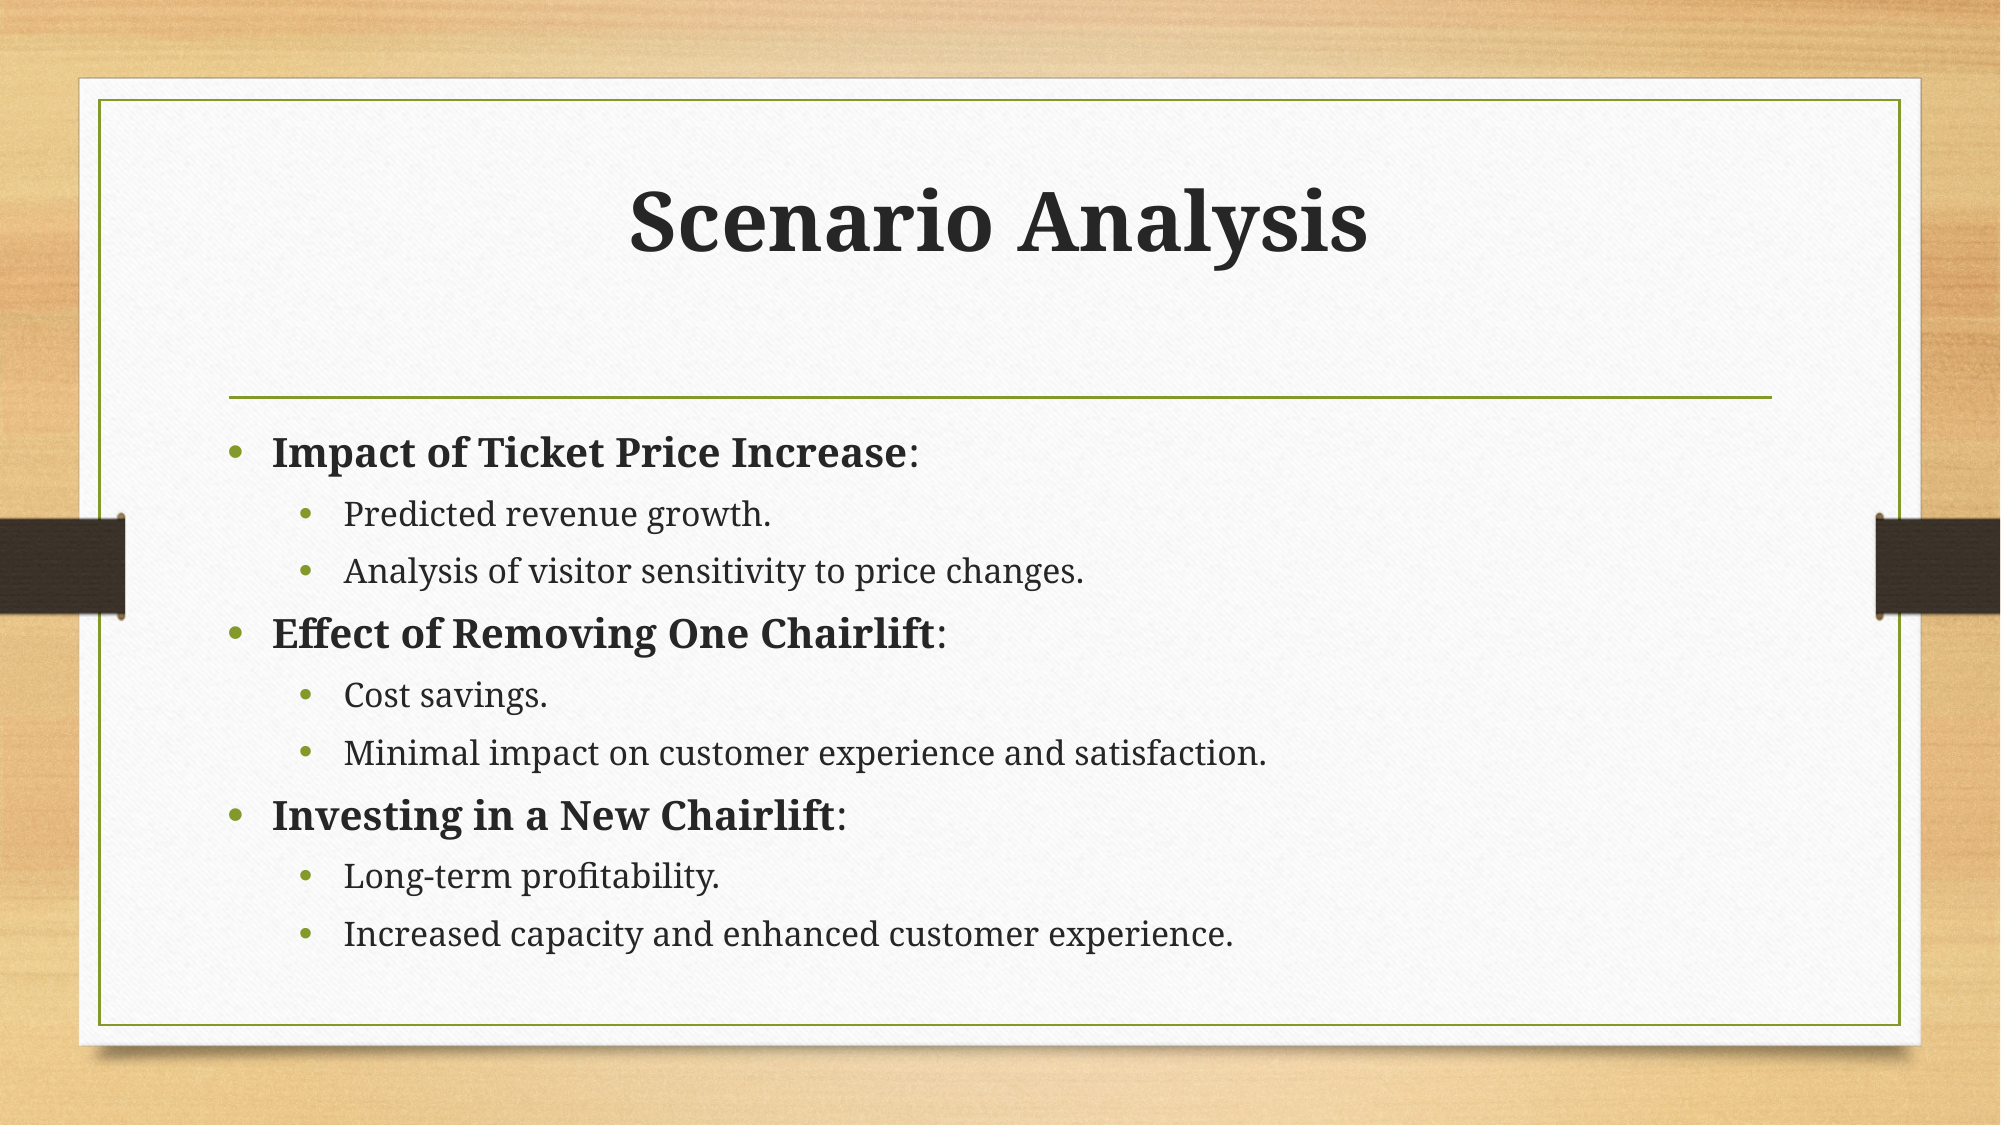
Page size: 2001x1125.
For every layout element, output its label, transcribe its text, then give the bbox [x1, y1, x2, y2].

title Scenario Analysis [212, 161, 1788, 375]
picture [0, 0, 2001, 1125]
list Impact of Ticket Price Increase: Predicted revenue growth. Analysis of visitor sensitivity to price changes. Effect of Removing One Chairlift: Cost savings. Minimal impact on customer experience and satisfaction. Investing in a New Chairlift: Long-term profitability. Increased capacity and enhanced customer experience. [212, 419, 1788, 964]
